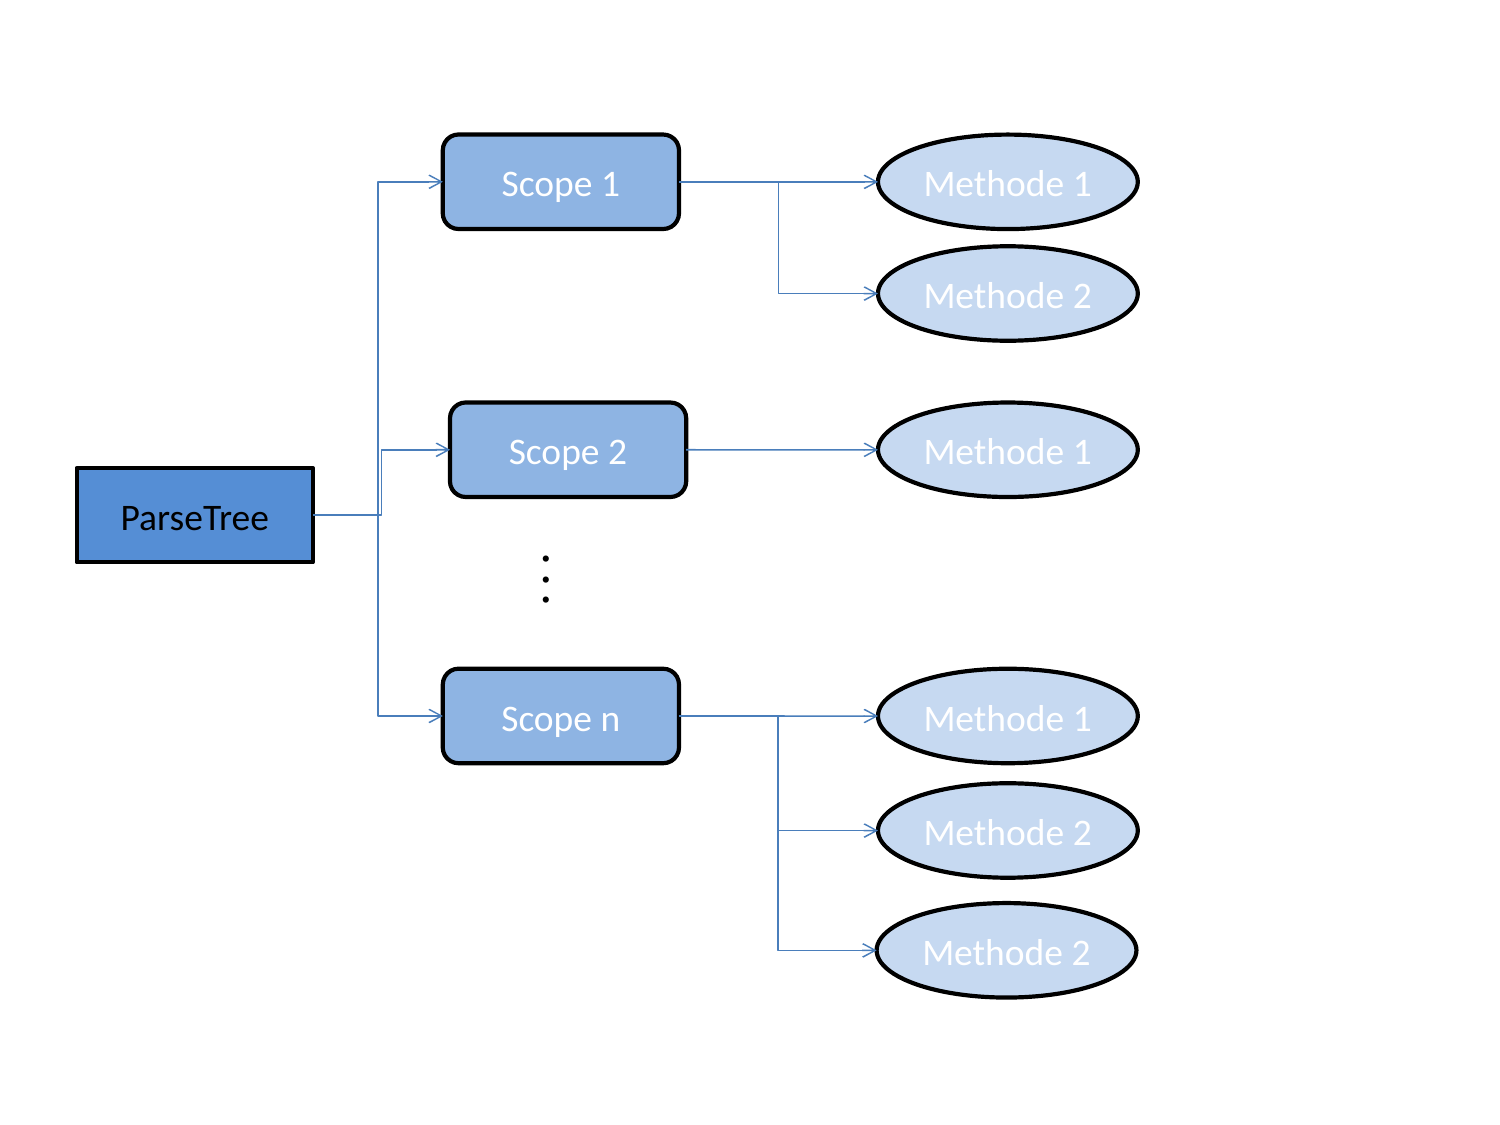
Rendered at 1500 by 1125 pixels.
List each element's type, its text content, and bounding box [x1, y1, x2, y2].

text_box Scope 1 [440, 132, 682, 232]
text_box Scope n [440, 666, 527, 766]
text_box . . . [527, 538, 593, 799]
text_box Scope 2 [449, 400, 689, 500]
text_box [678, 715, 877, 951]
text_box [312, 449, 451, 516]
text_box Methode 2 [881, 781, 1140, 880]
text_box Methode 2 [876, 900, 1139, 1000]
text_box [312, 523, 444, 717]
text_box Methode 1 [876, 400, 1140, 500]
text_box Methode 1 [876, 132, 1140, 232]
text_box ParseTree [75, 466, 307, 564]
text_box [312, 181, 444, 449]
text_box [678, 181, 879, 294]
text_box Scope n [593, 666, 682, 766]
text_box Methode 2 [877, 244, 1140, 343]
text_box Methode 1 [876, 666, 1140, 766]
